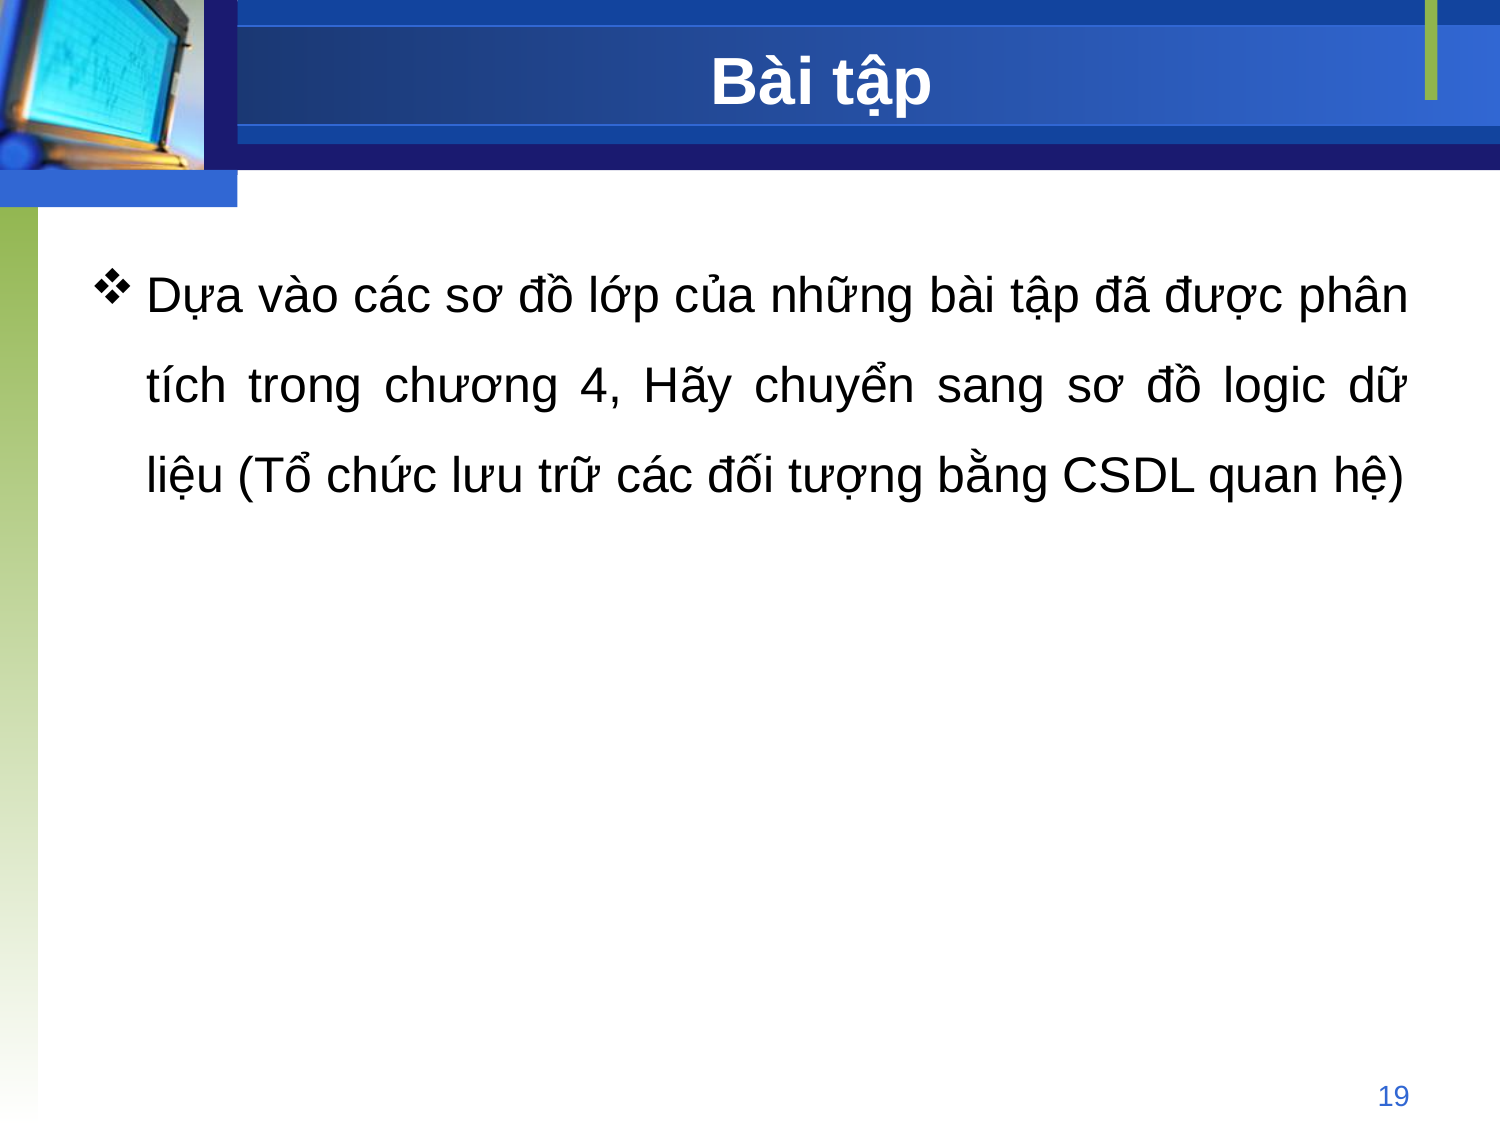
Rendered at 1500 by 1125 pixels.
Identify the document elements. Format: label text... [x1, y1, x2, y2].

slide_number 19 [1074, 1069, 1426, 1111]
picture [0, 0, 204, 169]
title Bài tập [237, 33, 1425, 122]
list Dựa vào các sơ đồ lớp của những bài tập đã được phân tích trong chương 4, Hãy chuyển sang sơ đồ logic dữ liệu (Tổ chức lưu trữ các đối tượng bằng CSDL quan hệ) [75, 224, 1425, 1050]
